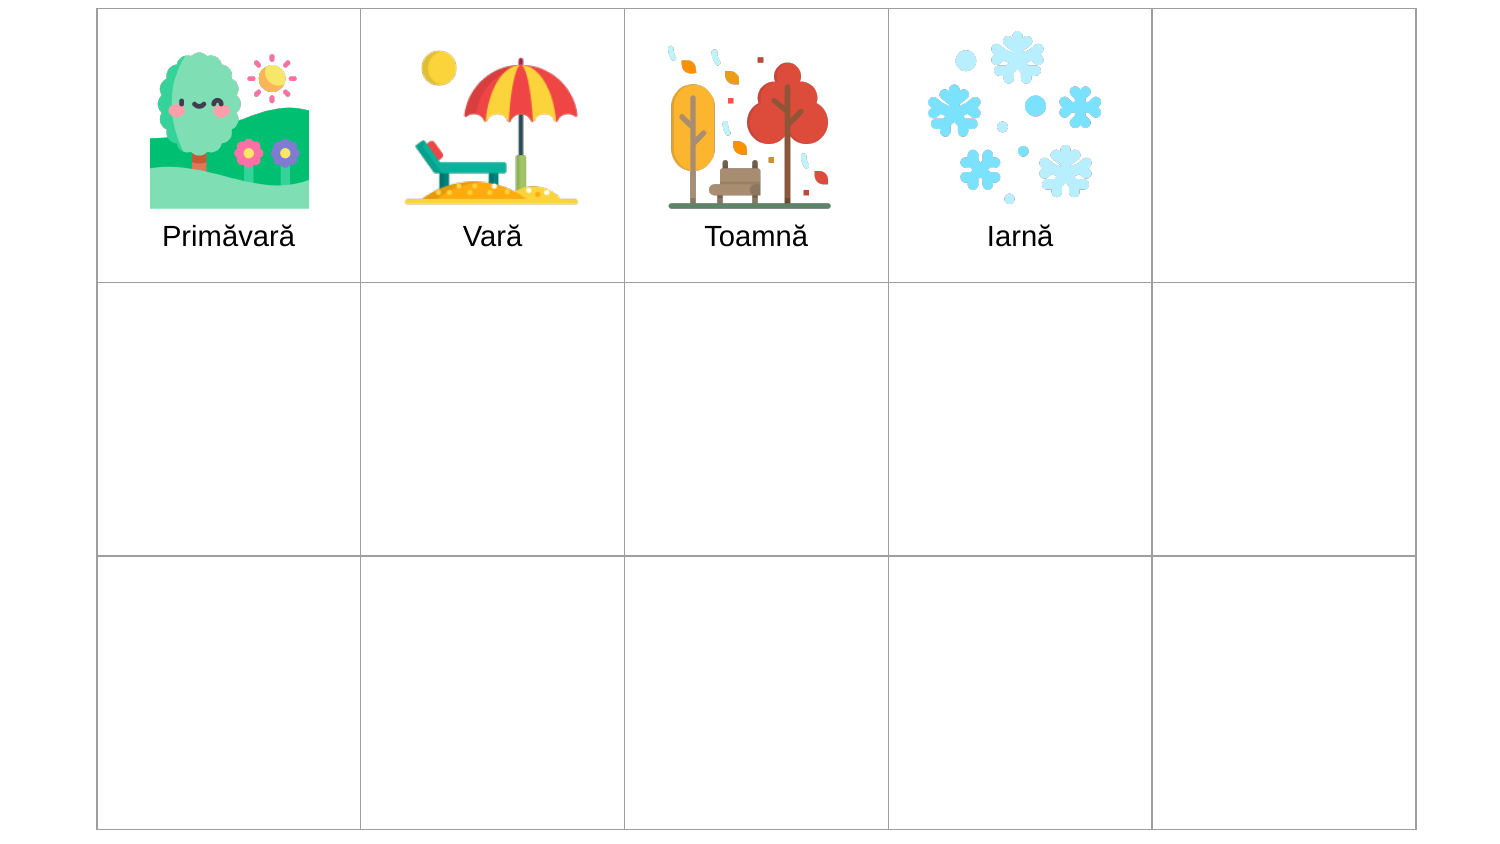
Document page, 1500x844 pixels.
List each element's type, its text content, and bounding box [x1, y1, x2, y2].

table_cell [625, 283, 888, 555]
table_cell [98, 557, 360, 829]
picture [405, 41, 578, 214]
table_cell [625, 557, 888, 829]
table_cell [361, 557, 624, 829]
picture [150, 51, 309, 210]
picture [928, 31, 1101, 204]
table_cell [889, 557, 1151, 829]
picture [663, 41, 837, 214]
table_cell [98, 283, 360, 555]
table_cell [889, 283, 1151, 555]
table_header Iarnă [889, 9, 1151, 282]
table_header [1153, 9, 1415, 282]
table_cell [1153, 283, 1415, 555]
table_header Vară [361, 9, 624, 282]
table_header Toamnă [625, 9, 888, 282]
table_cell [361, 283, 624, 555]
table_header Primăvară [98, 9, 360, 282]
table_cell [1153, 557, 1415, 829]
